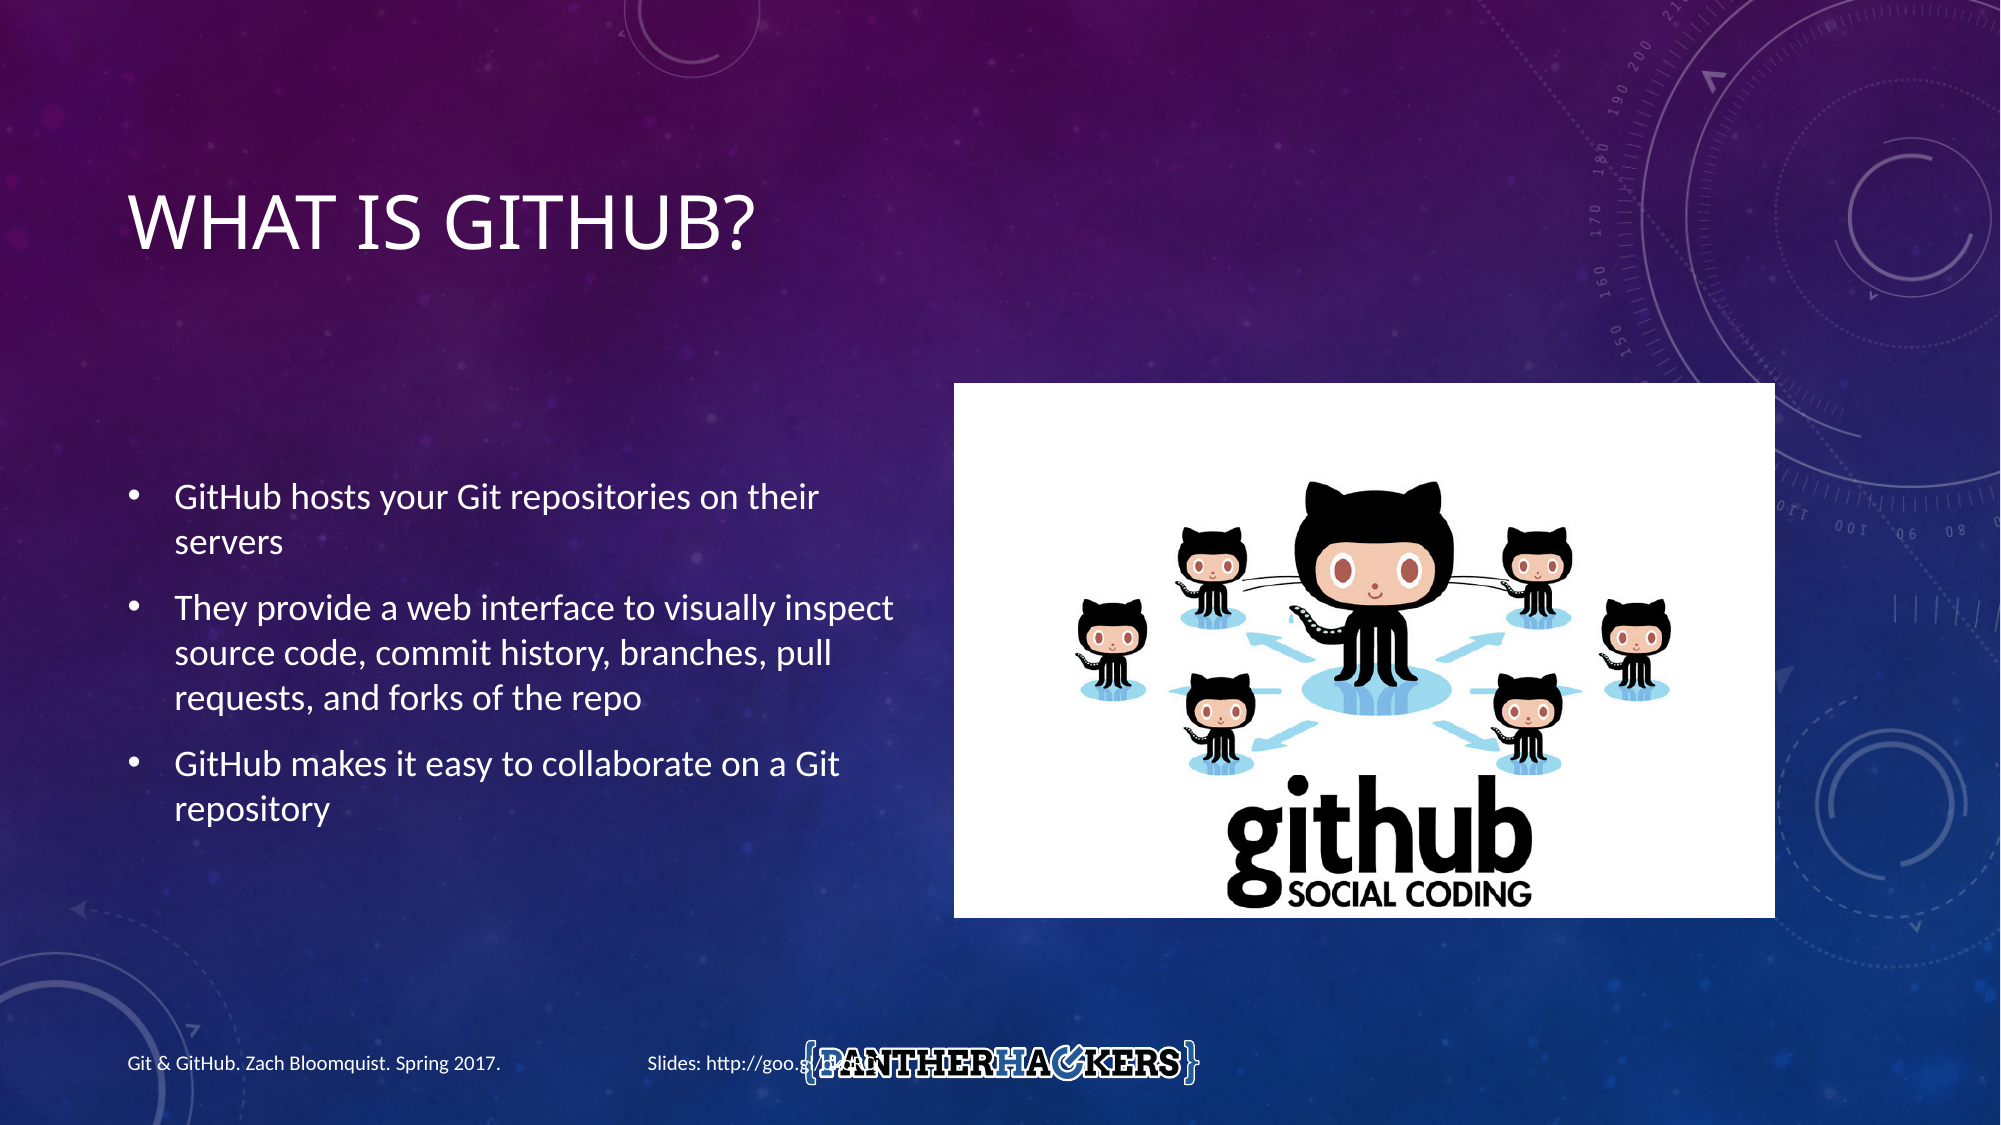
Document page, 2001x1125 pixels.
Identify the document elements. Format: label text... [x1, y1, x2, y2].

list GitHub hosts your Git repositories on their servers They provide a web interface to visually inspect source code, commit history, branches, pull requests, and forks of the repo GitHub makes it easy to collaborate on a Git repository [112, 351, 932, 950]
picture [0, 0, 2001, 1125]
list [954, 383, 1775, 918]
footer Git & GitHub. Zach Bloomquist. Spring 2017. Slides: http://goo.gl/okoRCj [112, 1031, 1775, 1094]
title What is GitHub? [112, 99, 1775, 339]
